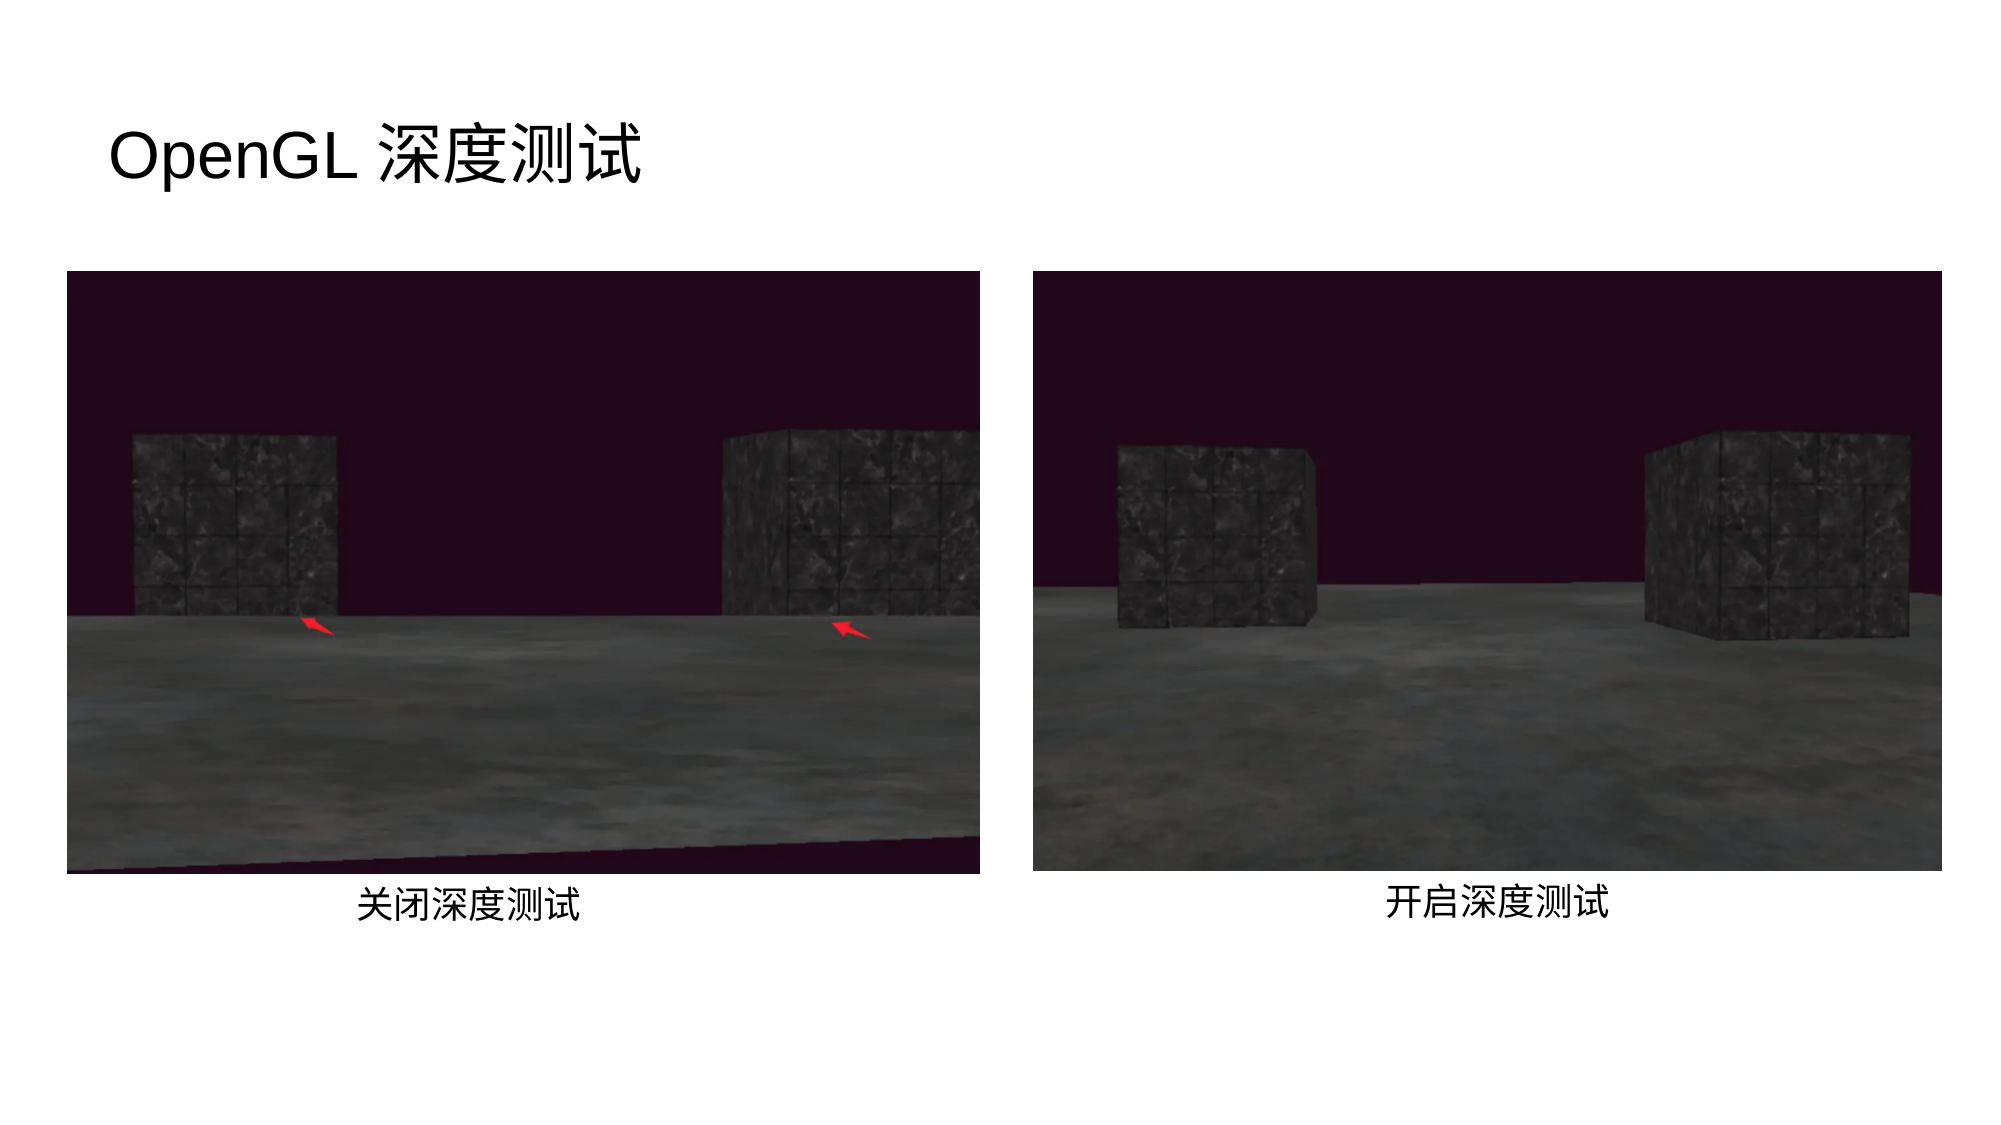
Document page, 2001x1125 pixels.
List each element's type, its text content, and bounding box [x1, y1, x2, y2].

text_box 关闭深度测试 [341, 874, 732, 934]
text_box OpenGL深度测试 [93, 104, 1371, 200]
picture [1033, 271, 1942, 871]
picture [67, 271, 980, 874]
text_box 开启深度测试 [1370, 871, 1761, 930]
